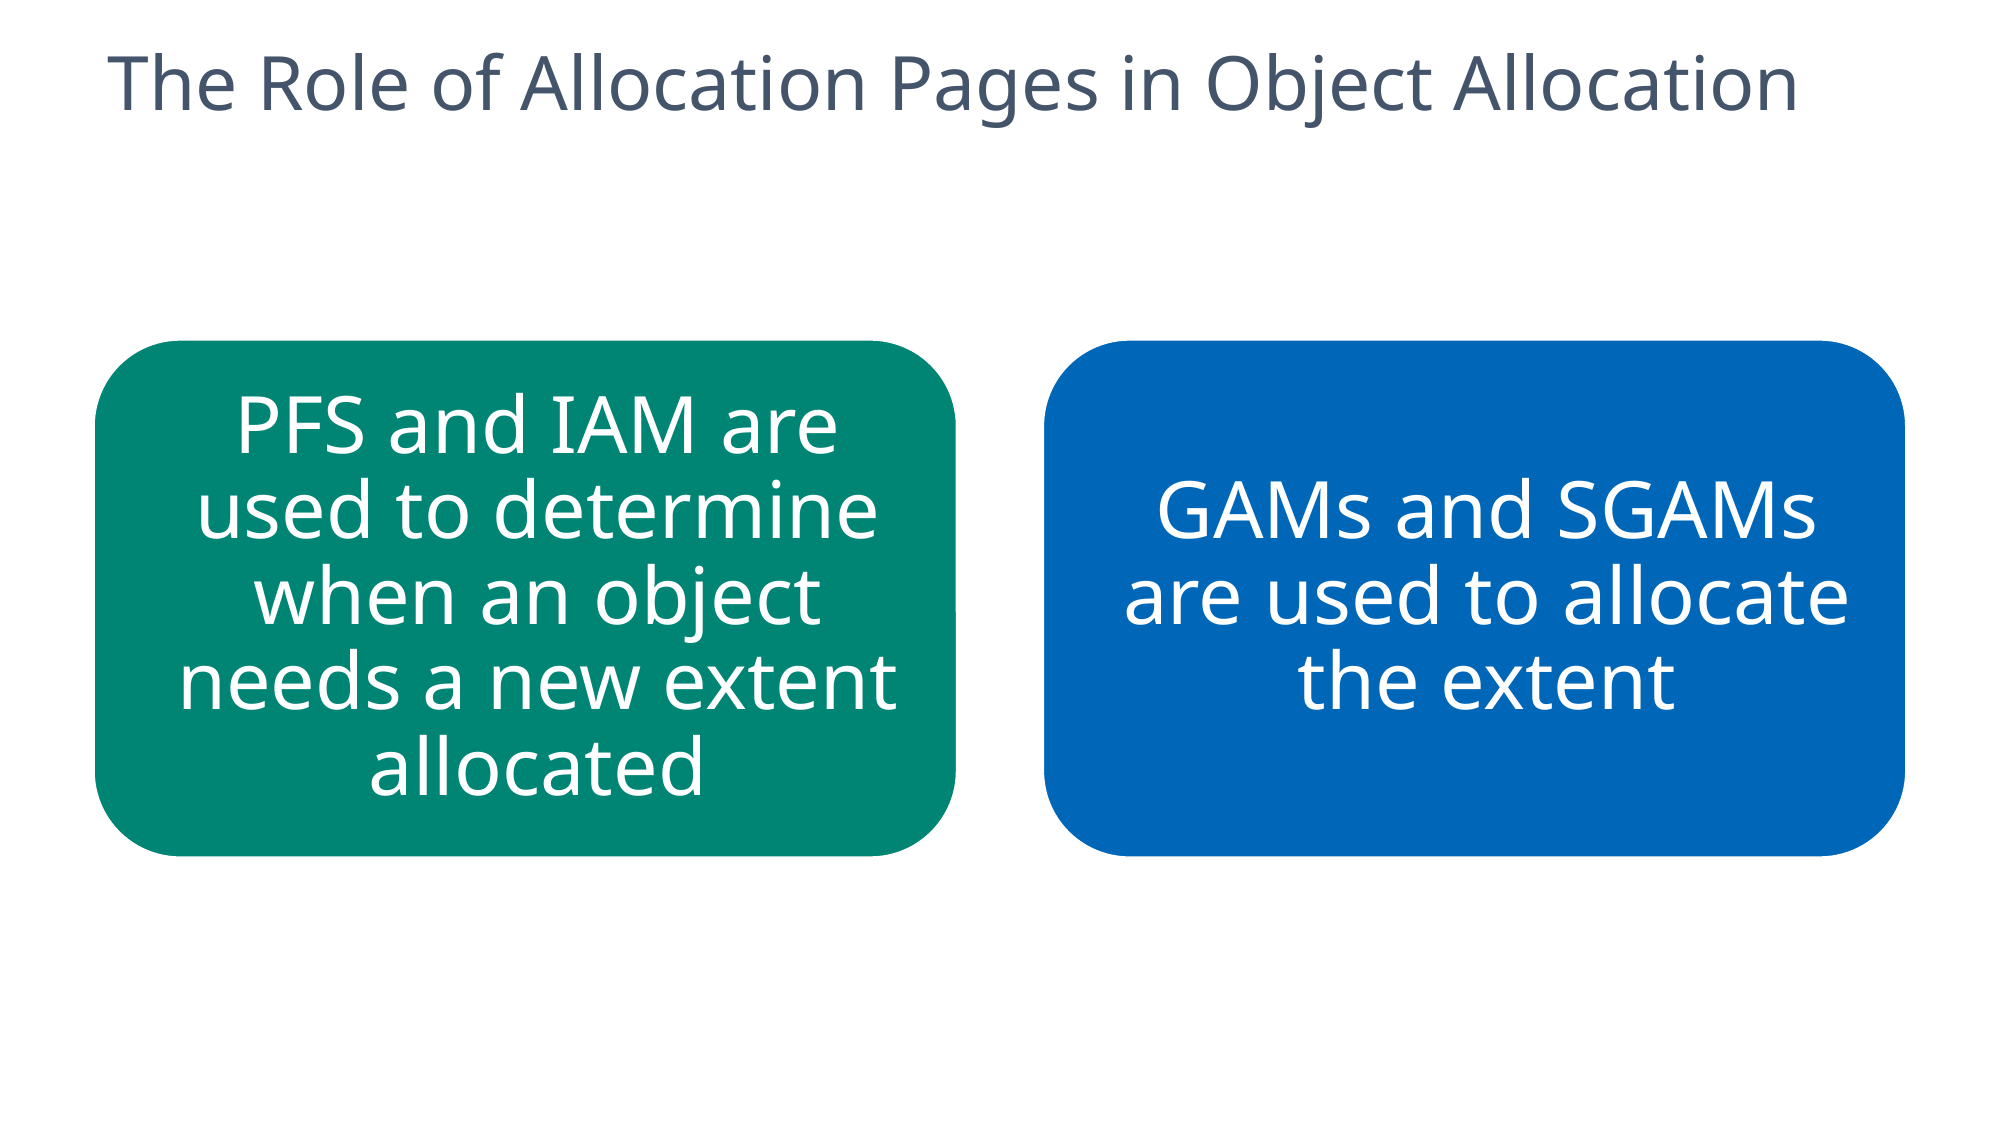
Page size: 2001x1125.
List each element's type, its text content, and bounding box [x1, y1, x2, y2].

title The Role of Allocation Pages in Object Allocation [107, 52, 1893, 129]
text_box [93, 145, 1907, 1052]
